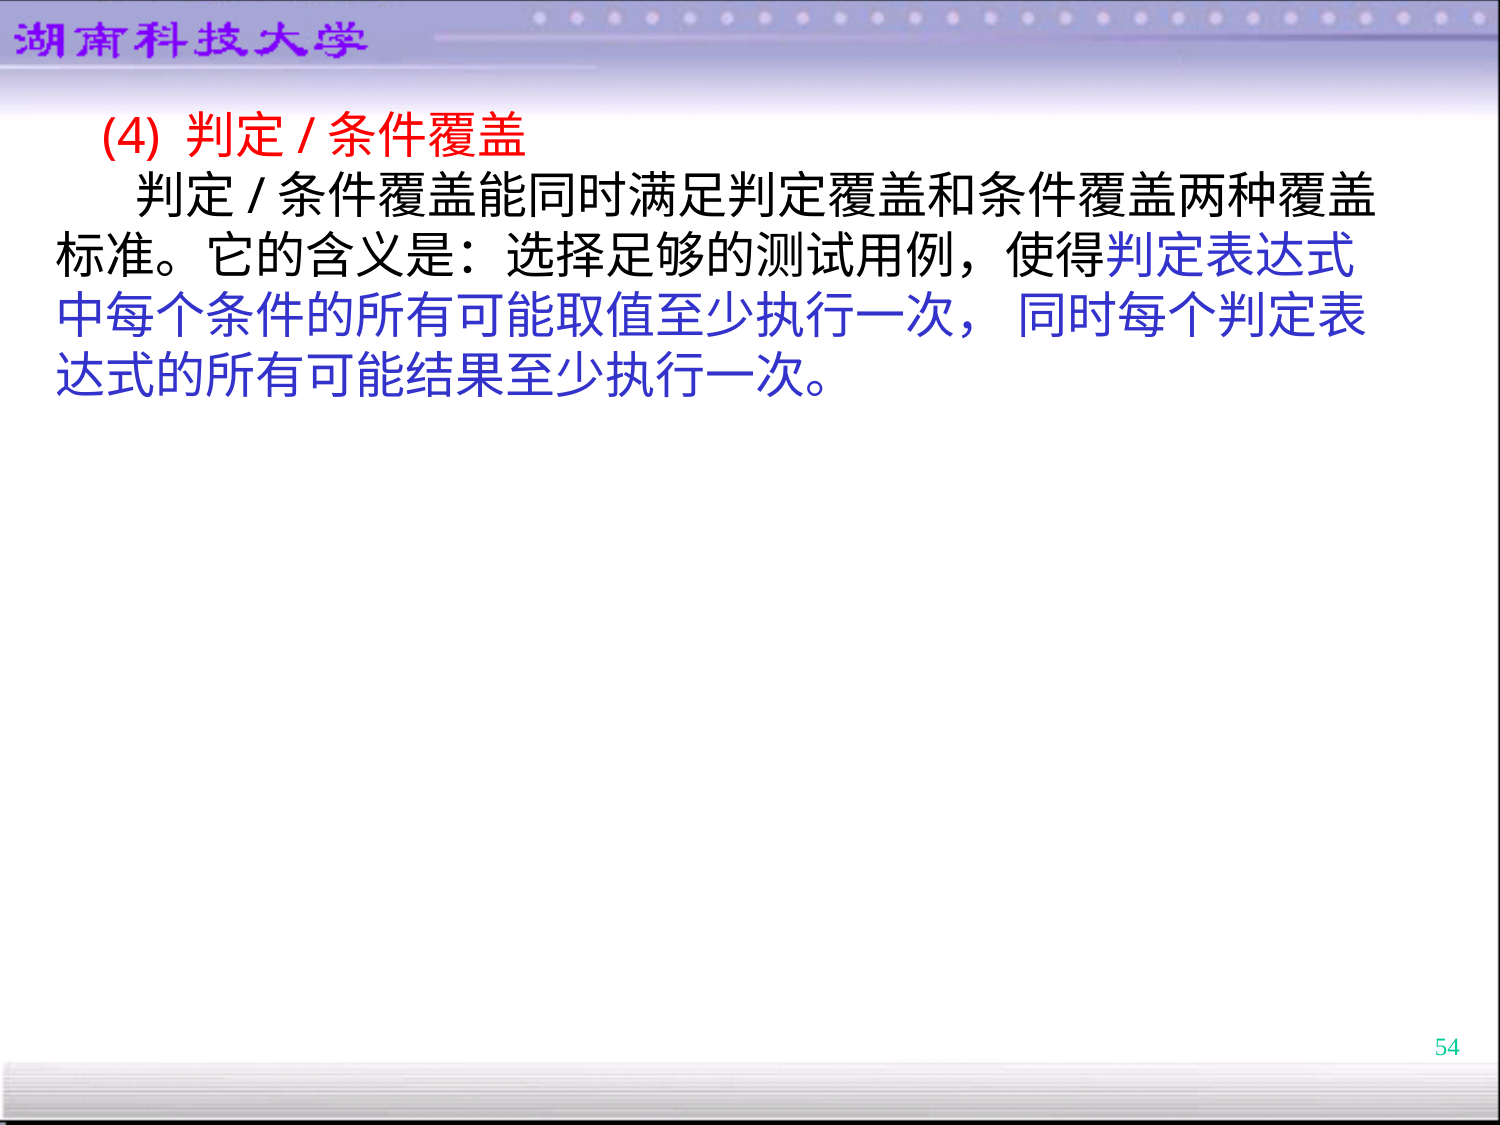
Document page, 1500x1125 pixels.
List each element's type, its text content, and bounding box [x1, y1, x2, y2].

picture [0, 0, 1500, 1125]
subtitle (4) 判定/条件覆盖 判定/条件覆盖能同时满足判定覆盖和条件覆盖两种覆盖标准。它的含义是：选择足够的测试用例，使得判定表达式中每个条件的所有可能取值至少执行一次， 同时每个判定表达式的所有可能结果至少执行一次。 [41, 78, 1417, 433]
text_box 54 [1420, 1023, 1476, 1068]
